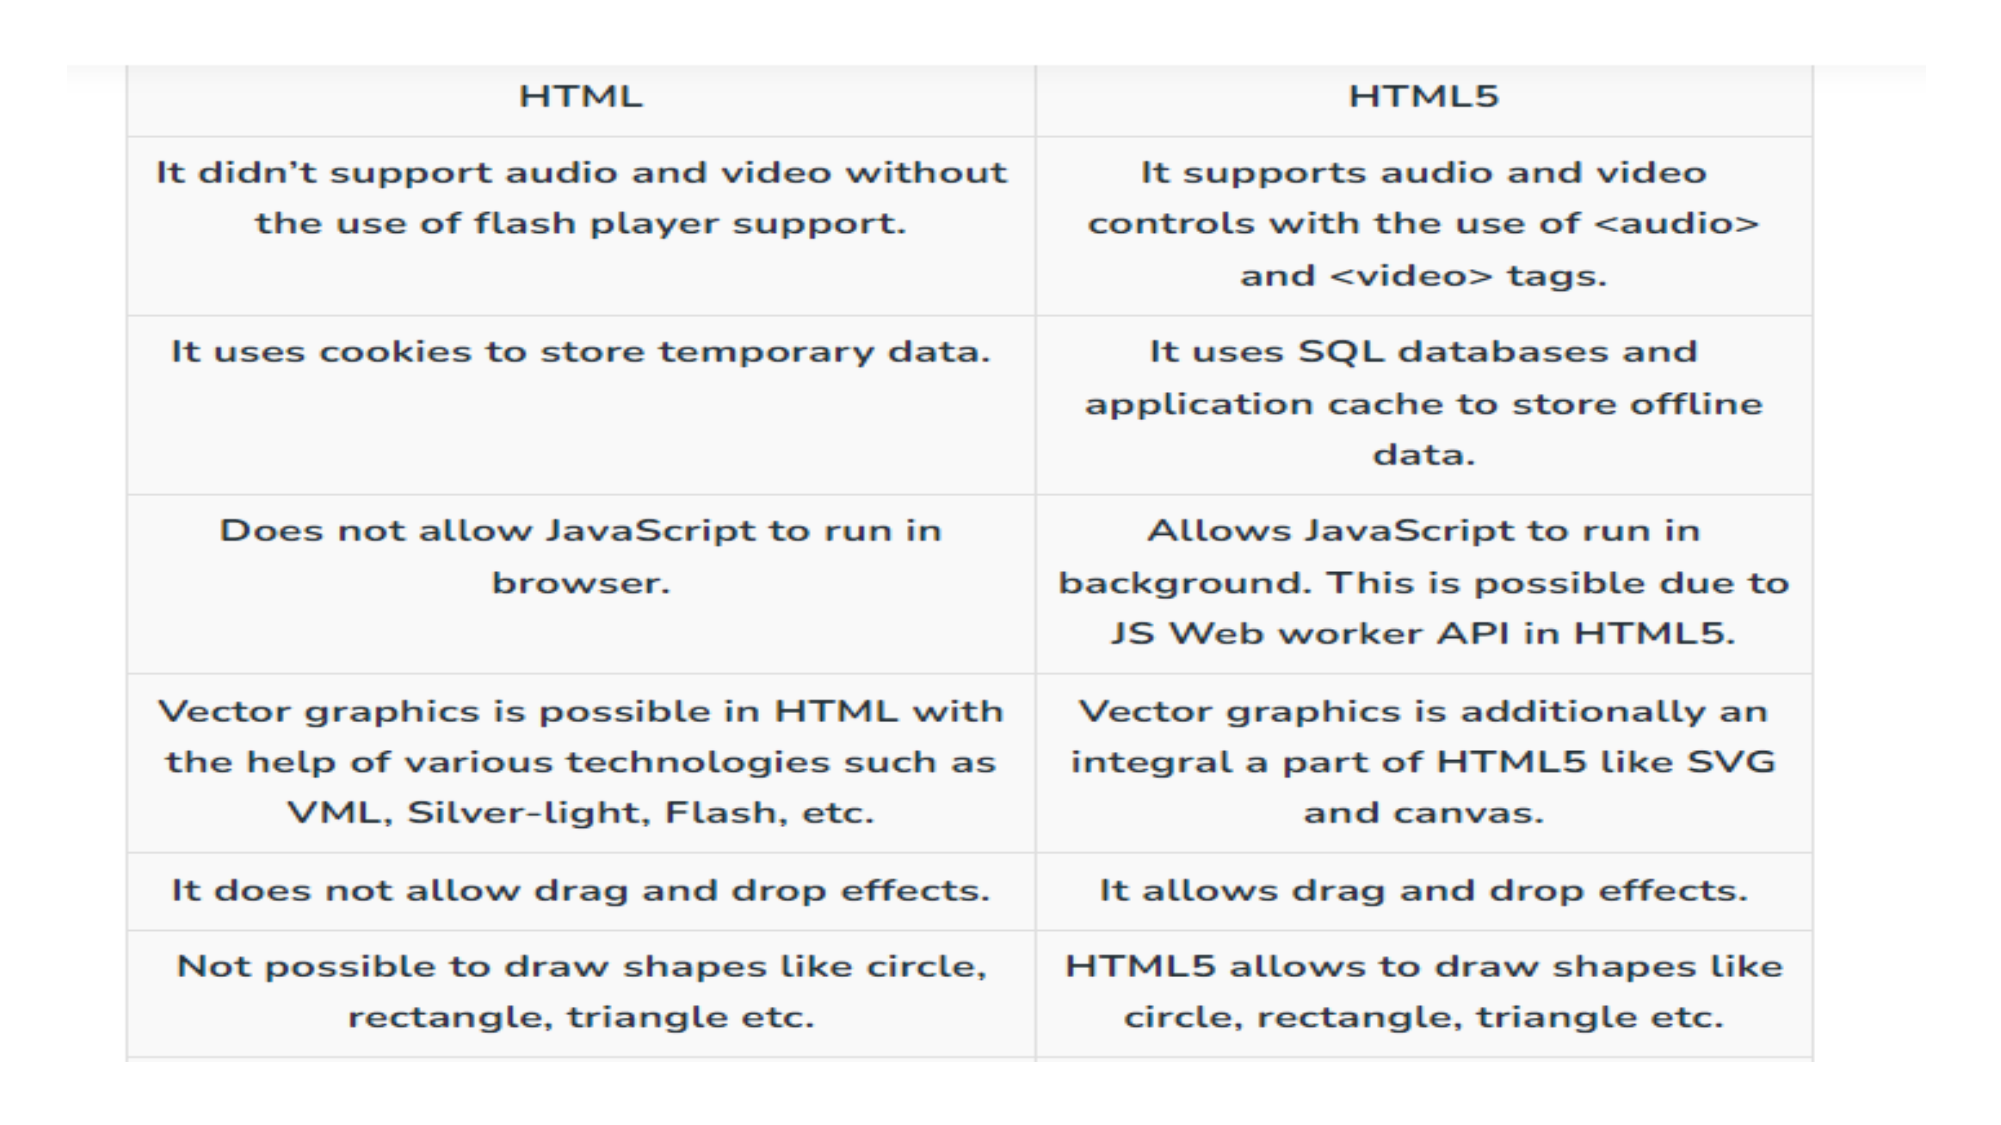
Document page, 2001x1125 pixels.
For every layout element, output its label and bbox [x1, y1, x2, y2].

picture [67, 62, 1926, 1062]
